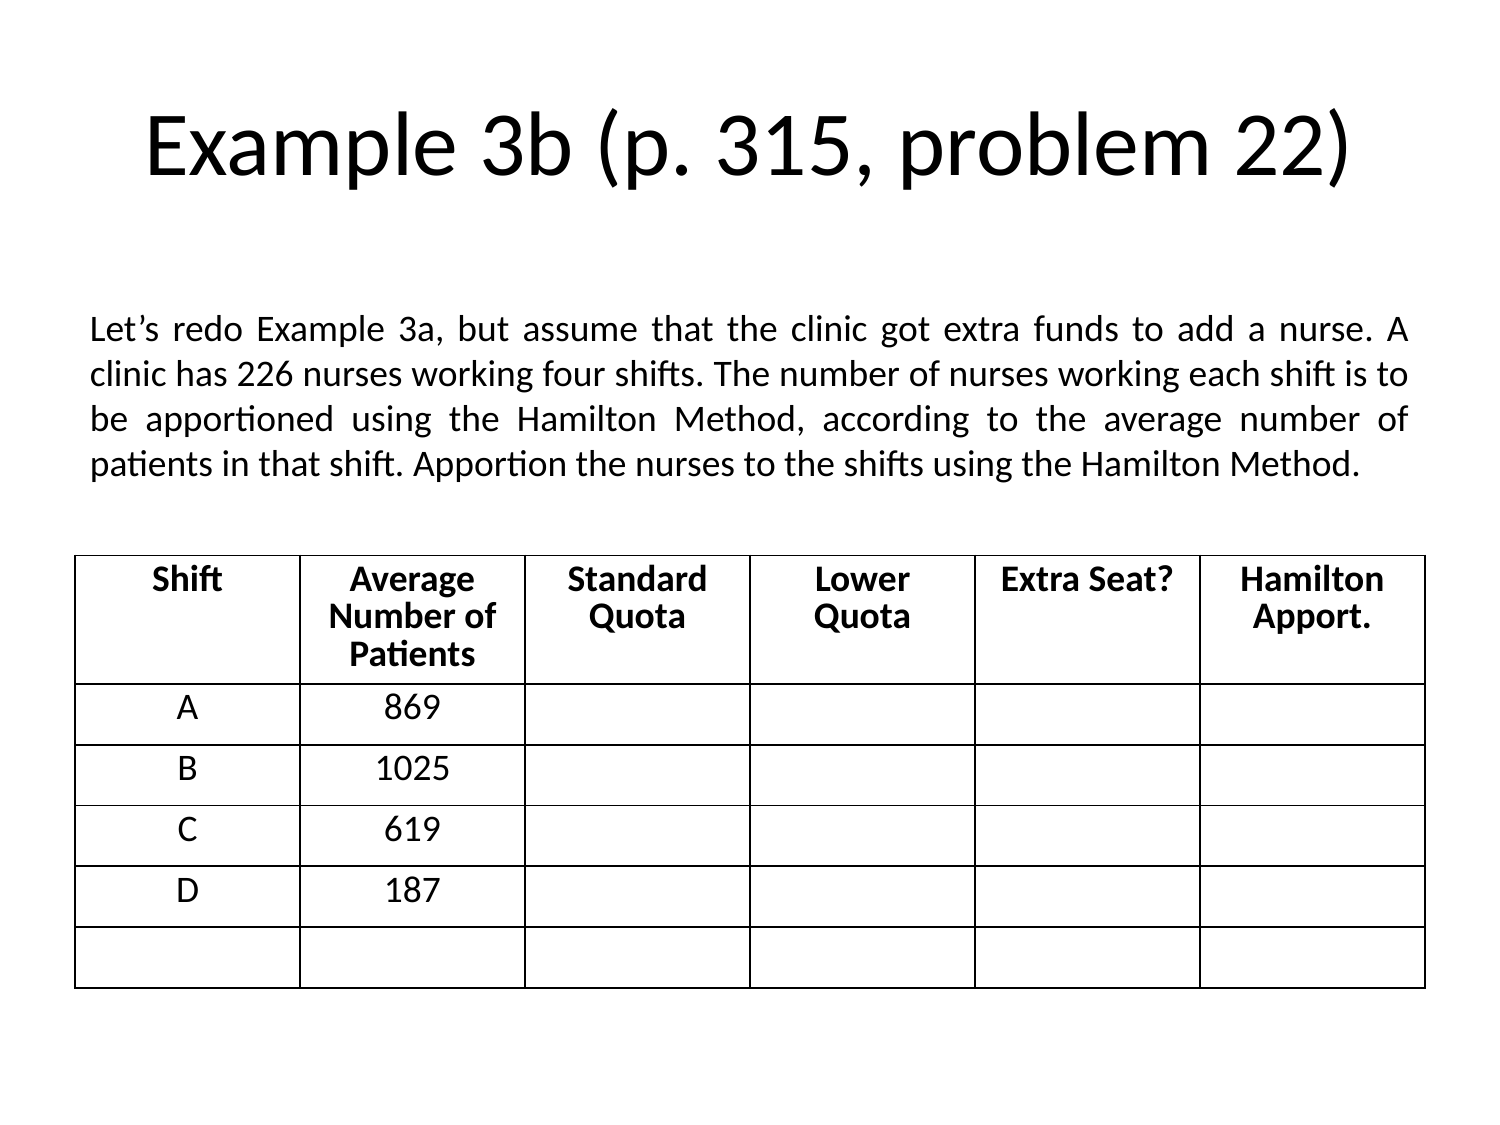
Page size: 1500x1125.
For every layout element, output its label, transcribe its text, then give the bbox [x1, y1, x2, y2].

table_cell [1201, 746, 1424, 805]
table_cell [751, 928, 974, 987]
table_cell [751, 806, 974, 865]
table_cell A [76, 685, 299, 744]
table_header Standard Quota [526, 556, 749, 683]
table_header Extra Seat? [976, 556, 1199, 683]
table_cell C [76, 806, 299, 865]
table_cell [751, 867, 974, 926]
table_cell [526, 806, 749, 865]
table_cell [976, 746, 1199, 805]
table_cell [751, 746, 974, 805]
table_cell [976, 867, 1199, 926]
table_cell [1201, 806, 1424, 865]
table_cell [301, 928, 524, 987]
table_cell [1201, 685, 1424, 744]
title Example 3b (p. 315, problem 22) [75, 45, 1425, 233]
table_cell [76, 928, 299, 987]
text_box Let’s redo Example 3a, but assume that the clinic got extra funds to add a nurse. A clinic has 226 nurses working four shifts. The number of nurses working each shift is to be apportioned using the Hamilton Method, according to the average number of patients in that shift. Apportion the nurses to the shifts using the Hamilton Method. [74, 296, 1425, 492]
table_cell [526, 746, 749, 805]
table_cell [1201, 928, 1424, 987]
table_cell [526, 685, 749, 744]
table_cell 187 [301, 867, 524, 926]
table_cell [976, 928, 1199, 987]
table_cell [976, 806, 1199, 865]
table_cell [526, 928, 749, 987]
table_cell 869 [301, 685, 524, 744]
table_cell [526, 867, 749, 926]
table_cell 1025 [301, 746, 524, 805]
table_header Shift [76, 556, 299, 683]
table_cell [1201, 867, 1424, 926]
table_cell [976, 685, 1199, 744]
table_cell D [76, 867, 299, 926]
table_cell [751, 685, 974, 744]
table_cell B [76, 746, 299, 805]
table_header Lower Quota [751, 556, 974, 683]
table_header Average Number of Patients [301, 556, 524, 683]
table_header Hamilton Apport. [1201, 556, 1424, 683]
table_cell 619 [301, 806, 524, 865]
